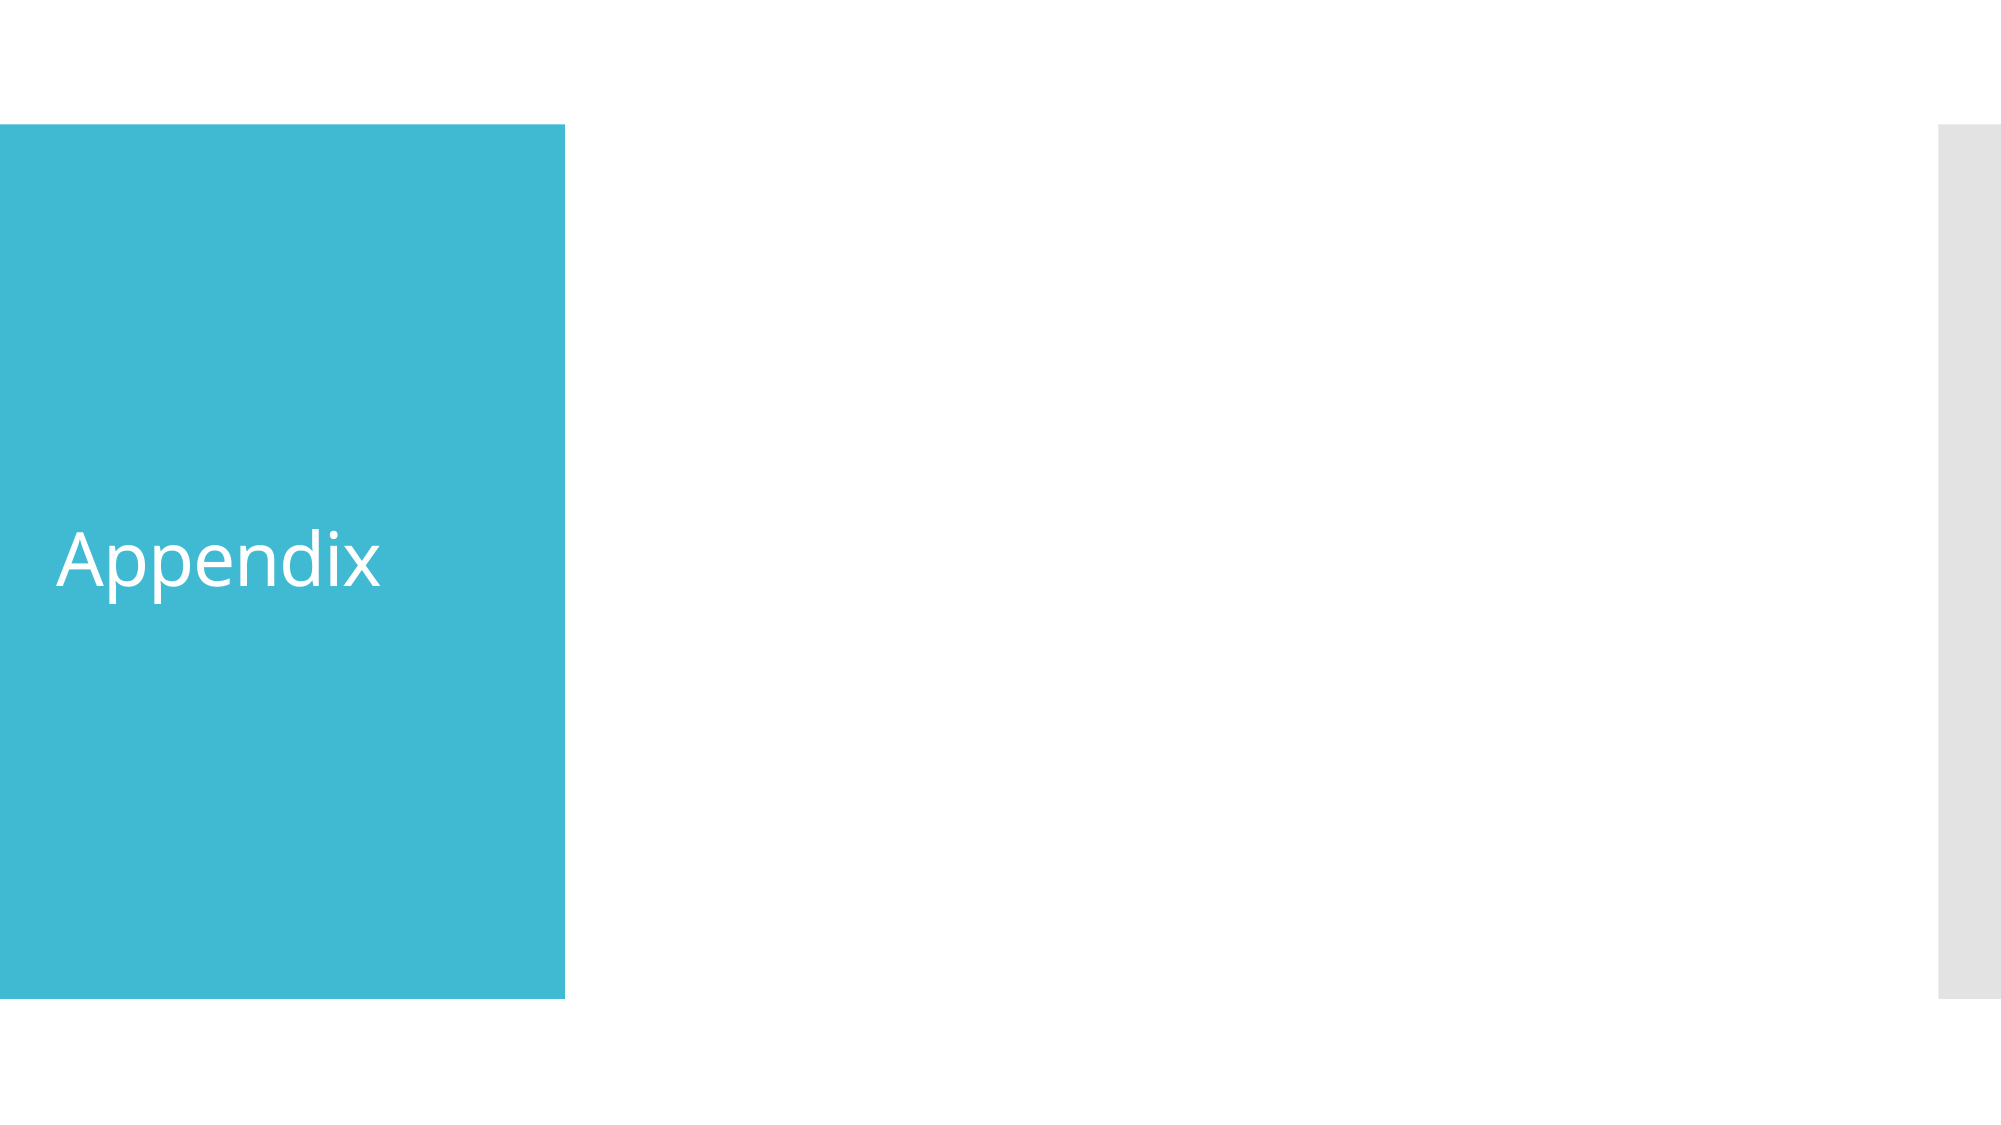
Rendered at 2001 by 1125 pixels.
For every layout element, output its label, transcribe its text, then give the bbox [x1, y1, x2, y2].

title Appendix [41, 184, 525, 940]
